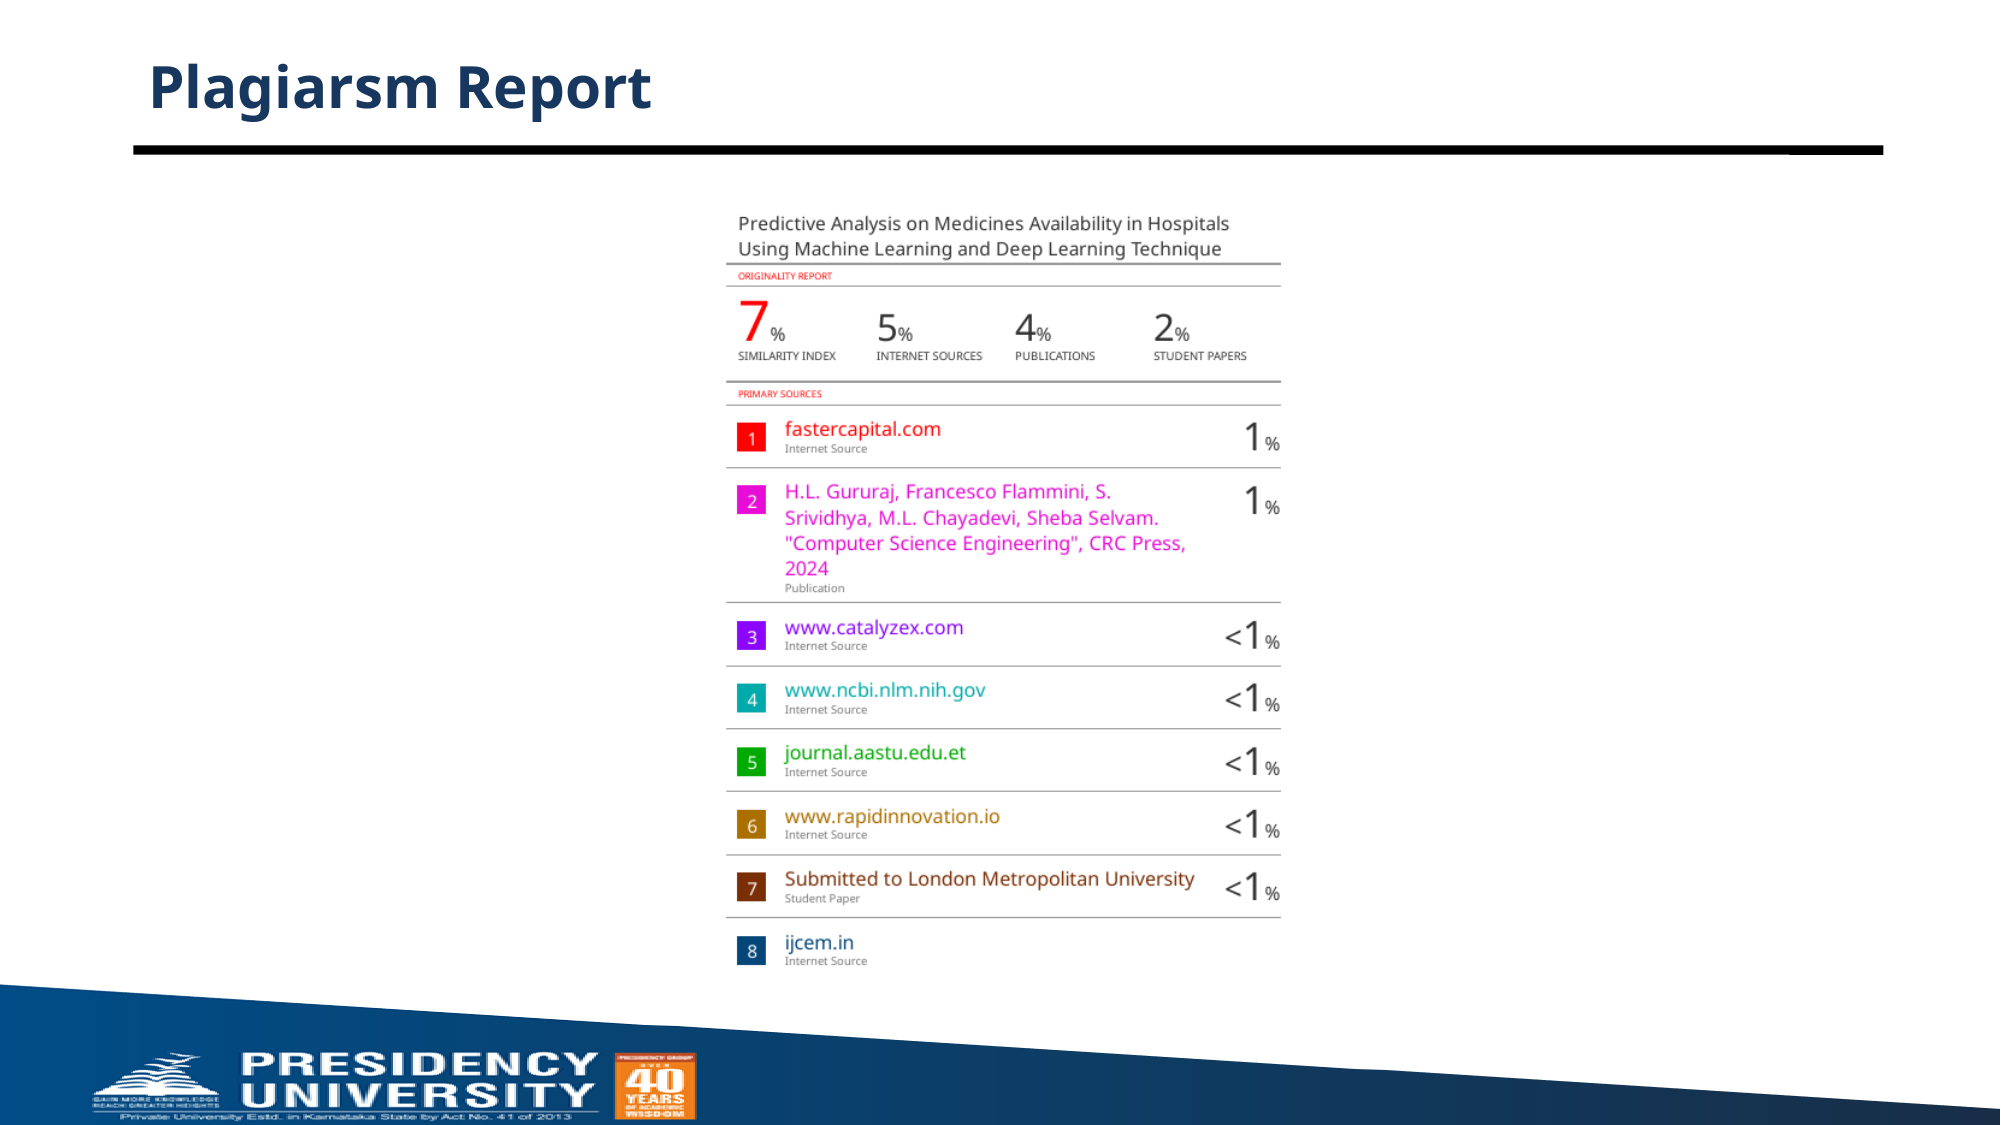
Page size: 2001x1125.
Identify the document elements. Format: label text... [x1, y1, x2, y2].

title Plagiarsm Report [133, 45, 1884, 125]
picture [0, 982, 2000, 1125]
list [694, 187, 1322, 1001]
